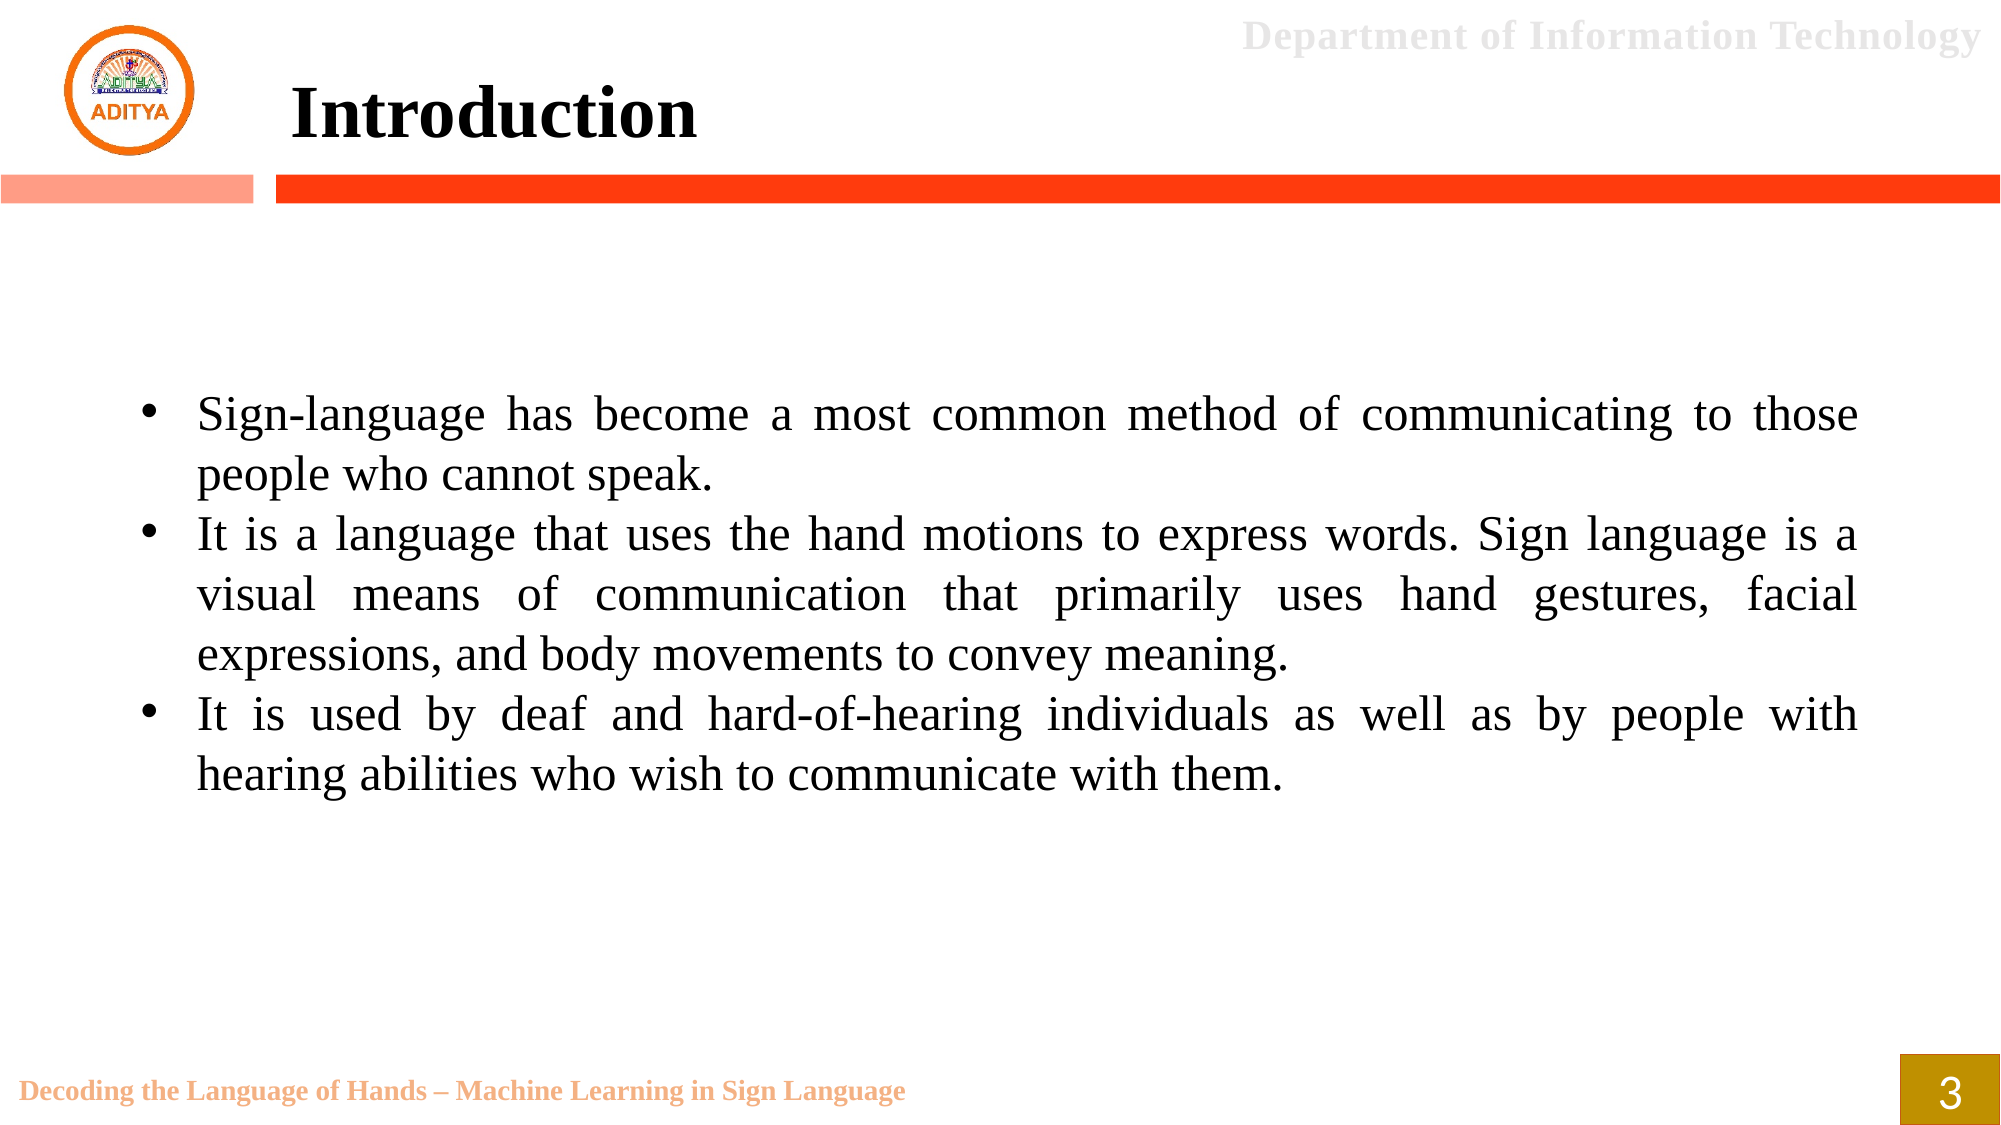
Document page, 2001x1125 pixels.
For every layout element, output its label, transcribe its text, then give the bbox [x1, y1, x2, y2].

slide_number 3 [1900, 1054, 2000, 1125]
picture [55, 18, 199, 162]
text_box Sign-language has become a most common method of communicating to those people who cannot speak. It is a language that uses the hand motions to express words. Sign language is a visual means of communication that primarily uses hand gestures, facial expressions, and body movements to convey meaning. It is used by deaf and hard-of-hearing individuals as well as by people with hearing abilities who wish to communicate with them. [125, 373, 1874, 808]
text_box Decoding the Language of Hands – Machine Learning in Sign Language [0, 1064, 1185, 1114]
text_box Introduction [276, 55, 1986, 161]
